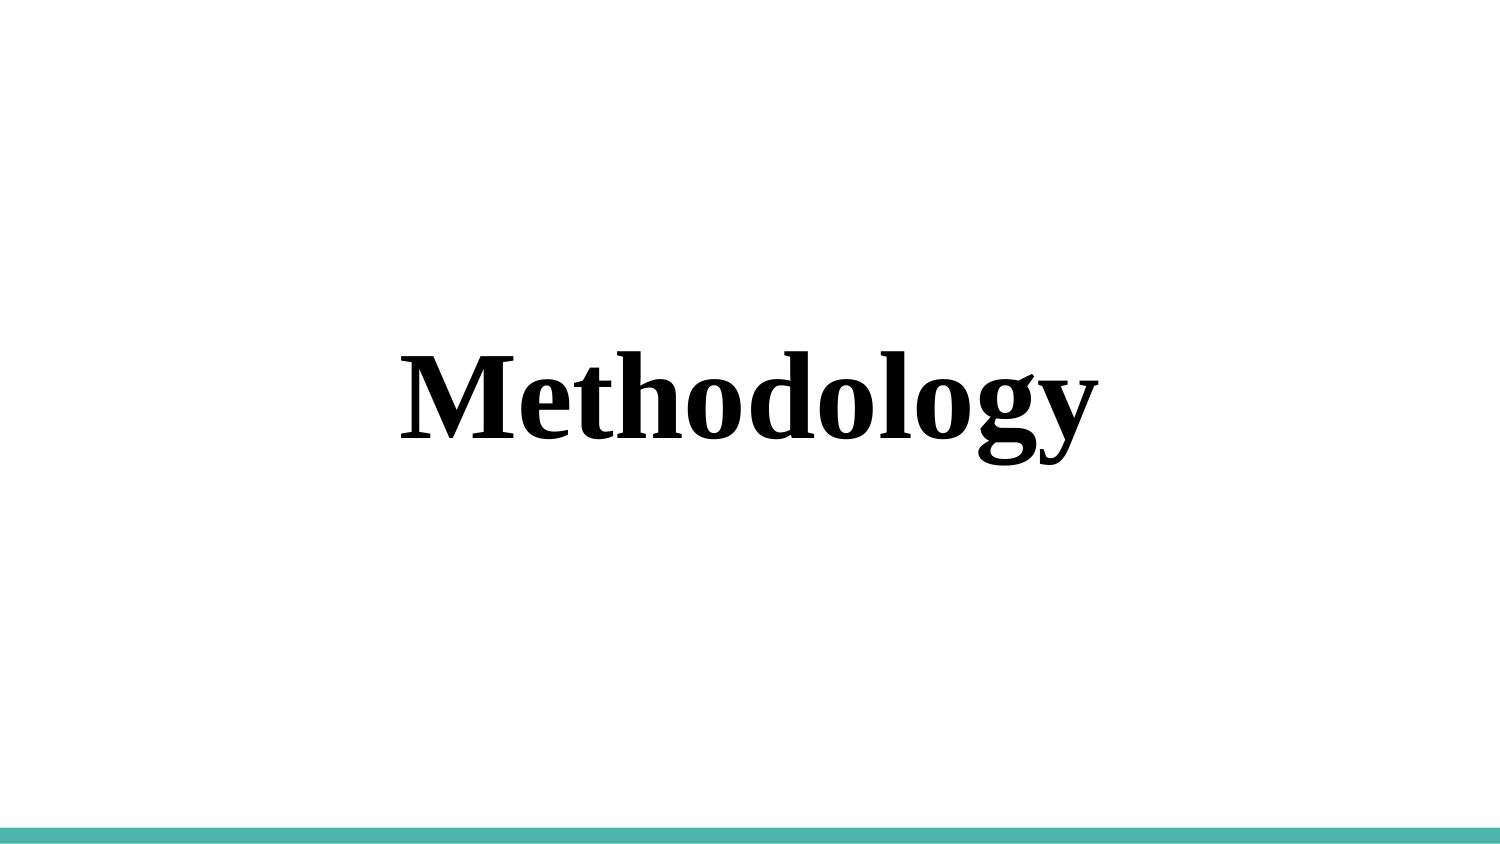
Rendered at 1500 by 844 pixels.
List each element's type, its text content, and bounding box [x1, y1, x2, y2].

title Methodology [164, 298, 1336, 467]
